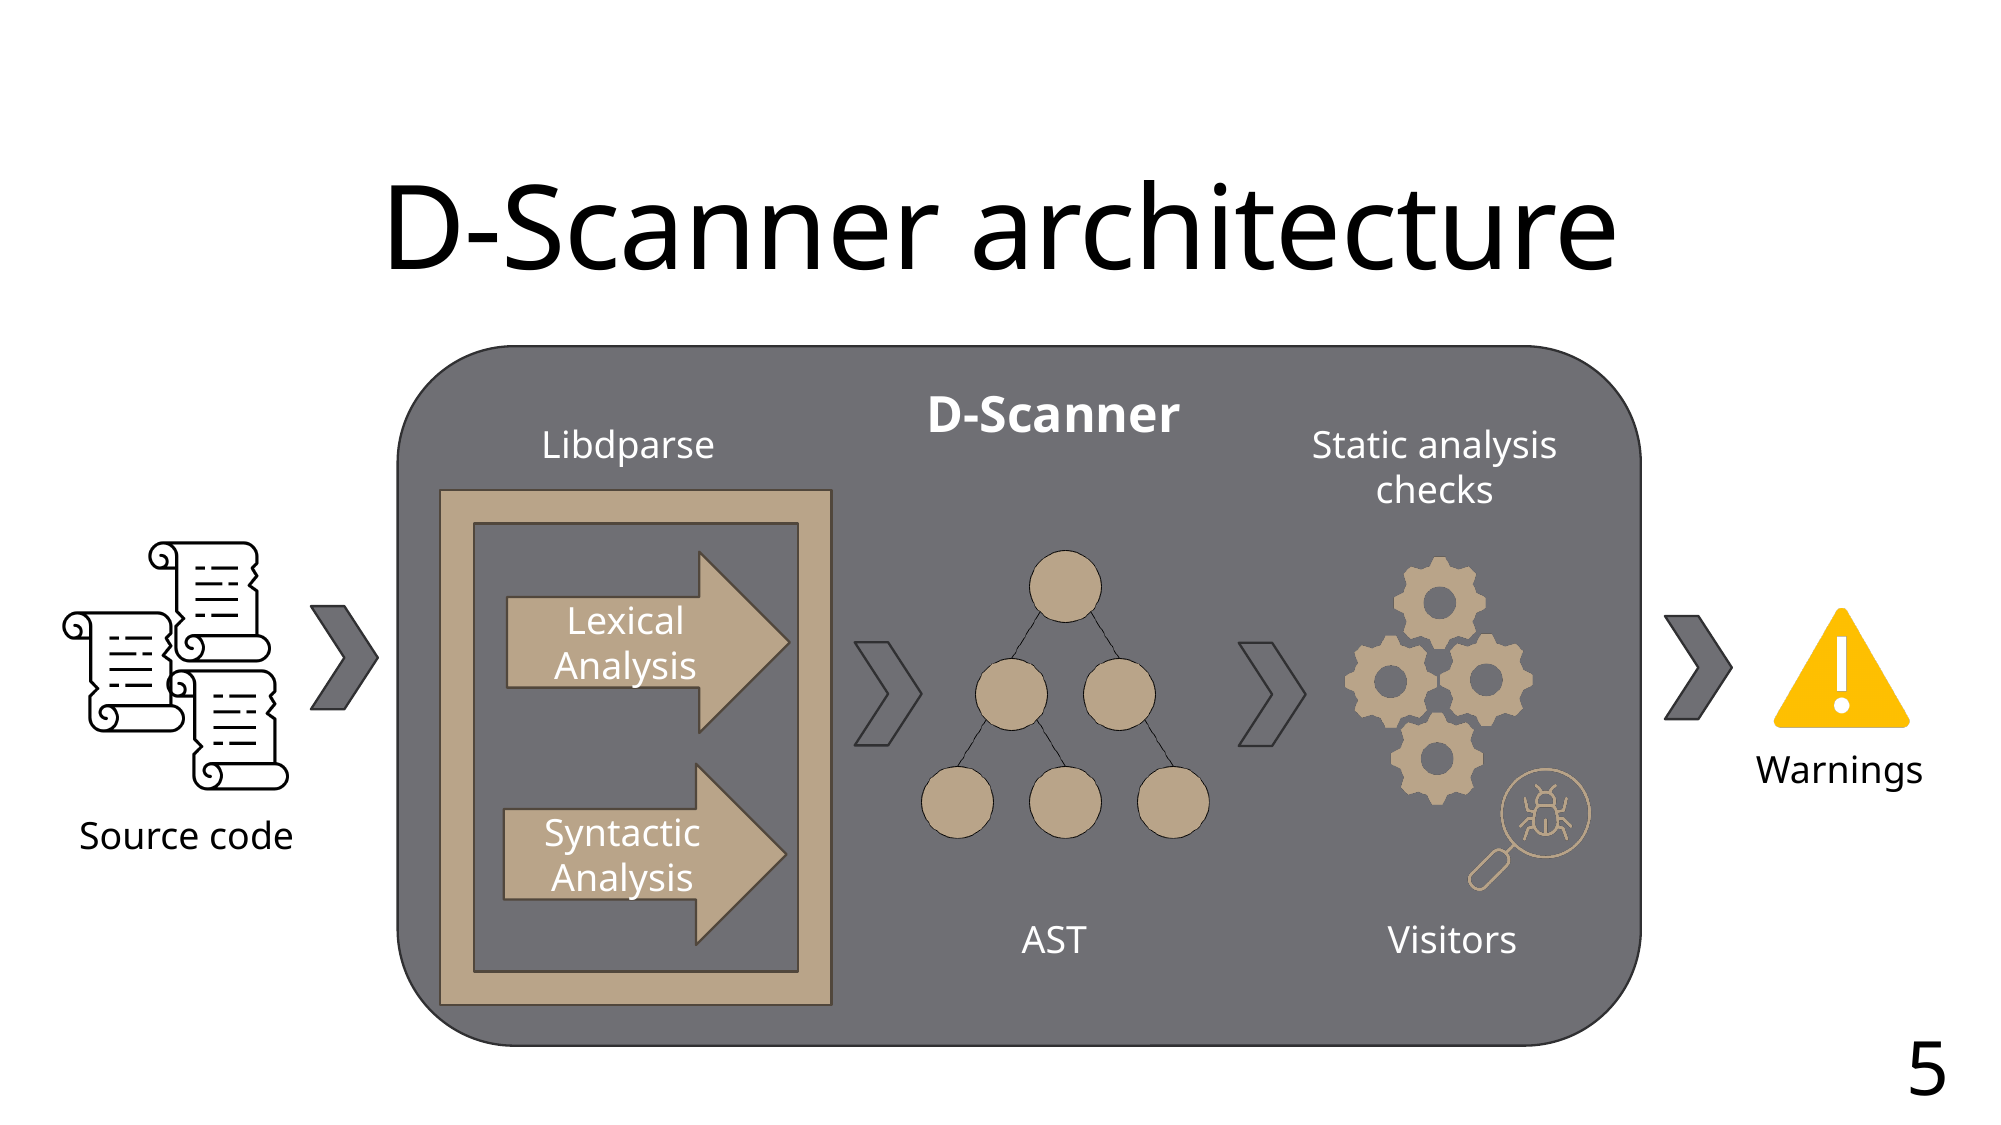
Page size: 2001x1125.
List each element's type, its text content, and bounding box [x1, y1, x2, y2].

text_box [1237, 641, 1280, 748]
text_box [1663, 614, 1733, 721]
title D-Scanner architecture [195, 119, 1805, 303]
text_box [439, 412, 832, 1006]
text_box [1740, 591, 1953, 800]
text_box 5 [1852, 1012, 2000, 1110]
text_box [912, 541, 1218, 970]
text_box D-Scanner [912, 375, 1239, 451]
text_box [1287, 412, 1582, 823]
text_box [853, 641, 905, 747]
text_box [396, 345, 1642, 1047]
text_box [1372, 753, 1606, 970]
text_box [318, 604, 379, 711]
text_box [47, 527, 312, 866]
